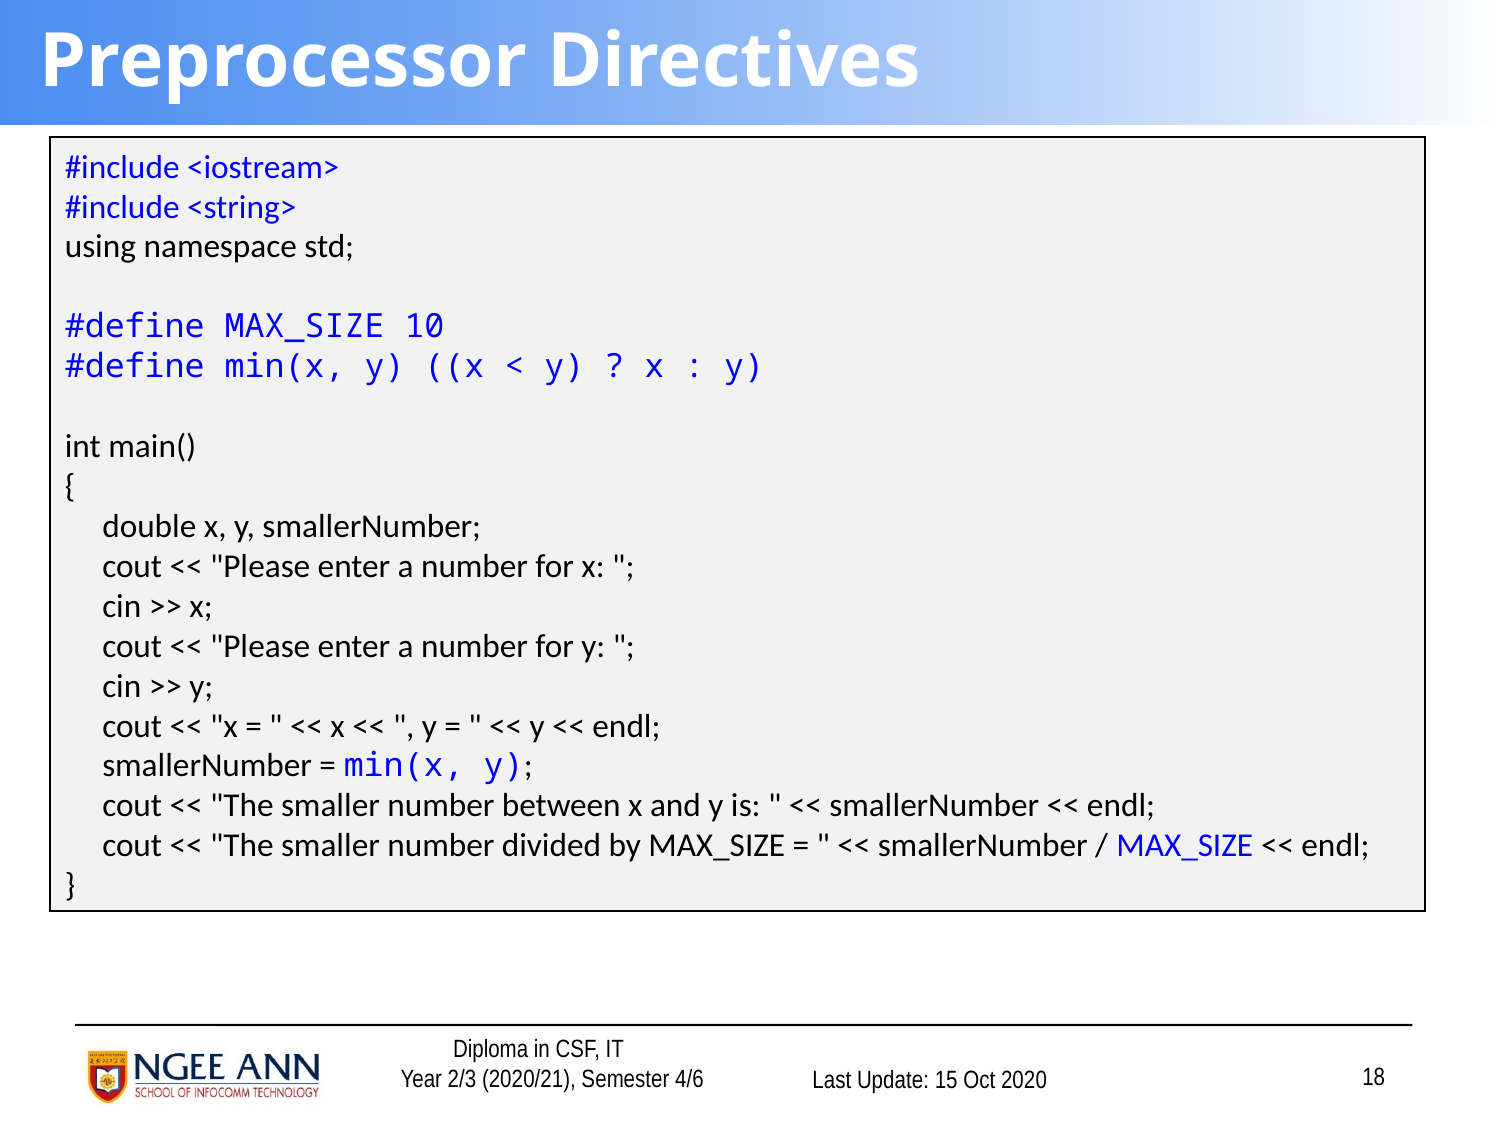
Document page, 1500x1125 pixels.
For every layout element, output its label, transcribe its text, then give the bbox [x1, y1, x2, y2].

text_box #include <iostream> #include <string> using namespace std; #define MAX_SIZE 10 #define min(x, y) ((x < y) ? x : y) int main() { double x, y, smallerNumber; cout << "Please enter a number for x: "; cin >> x; cout << "Please enter a number for y: "; cin >> y; cout << "x = " << x << ", y = " << y << endl; smallerNumber = min(x, y); cout << "The smaller number between x and y is: " << smallerNumber << endl; cout << "The smaller number divided by MAX_SIZE = " << smallerNumber / MAX_SIZE << endl; } [50, 137, 1425, 911]
title Preprocessor Directives [23, 0, 1500, 115]
picture [62, 1028, 344, 1125]
